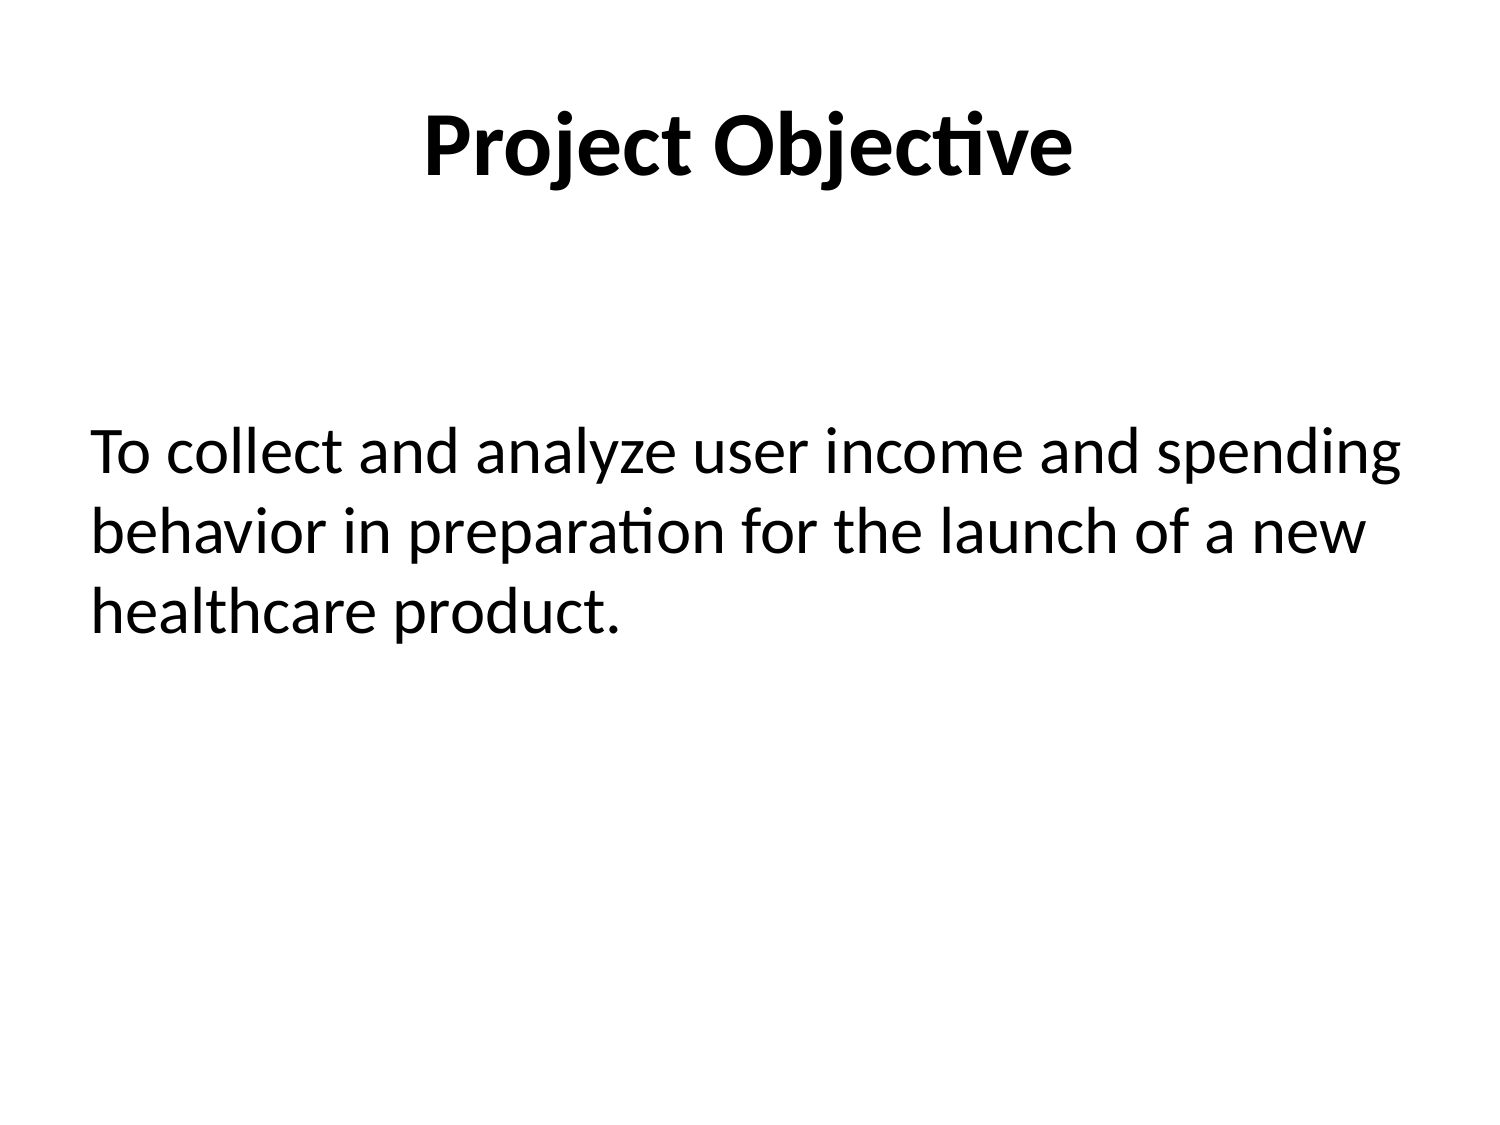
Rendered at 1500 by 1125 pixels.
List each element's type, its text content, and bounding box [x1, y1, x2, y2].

title Project Objective [75, 45, 1425, 233]
list To collect and analyze user income and spending behavior in preparation for the launch of a new healthcare product. [75, 399, 1425, 1005]
